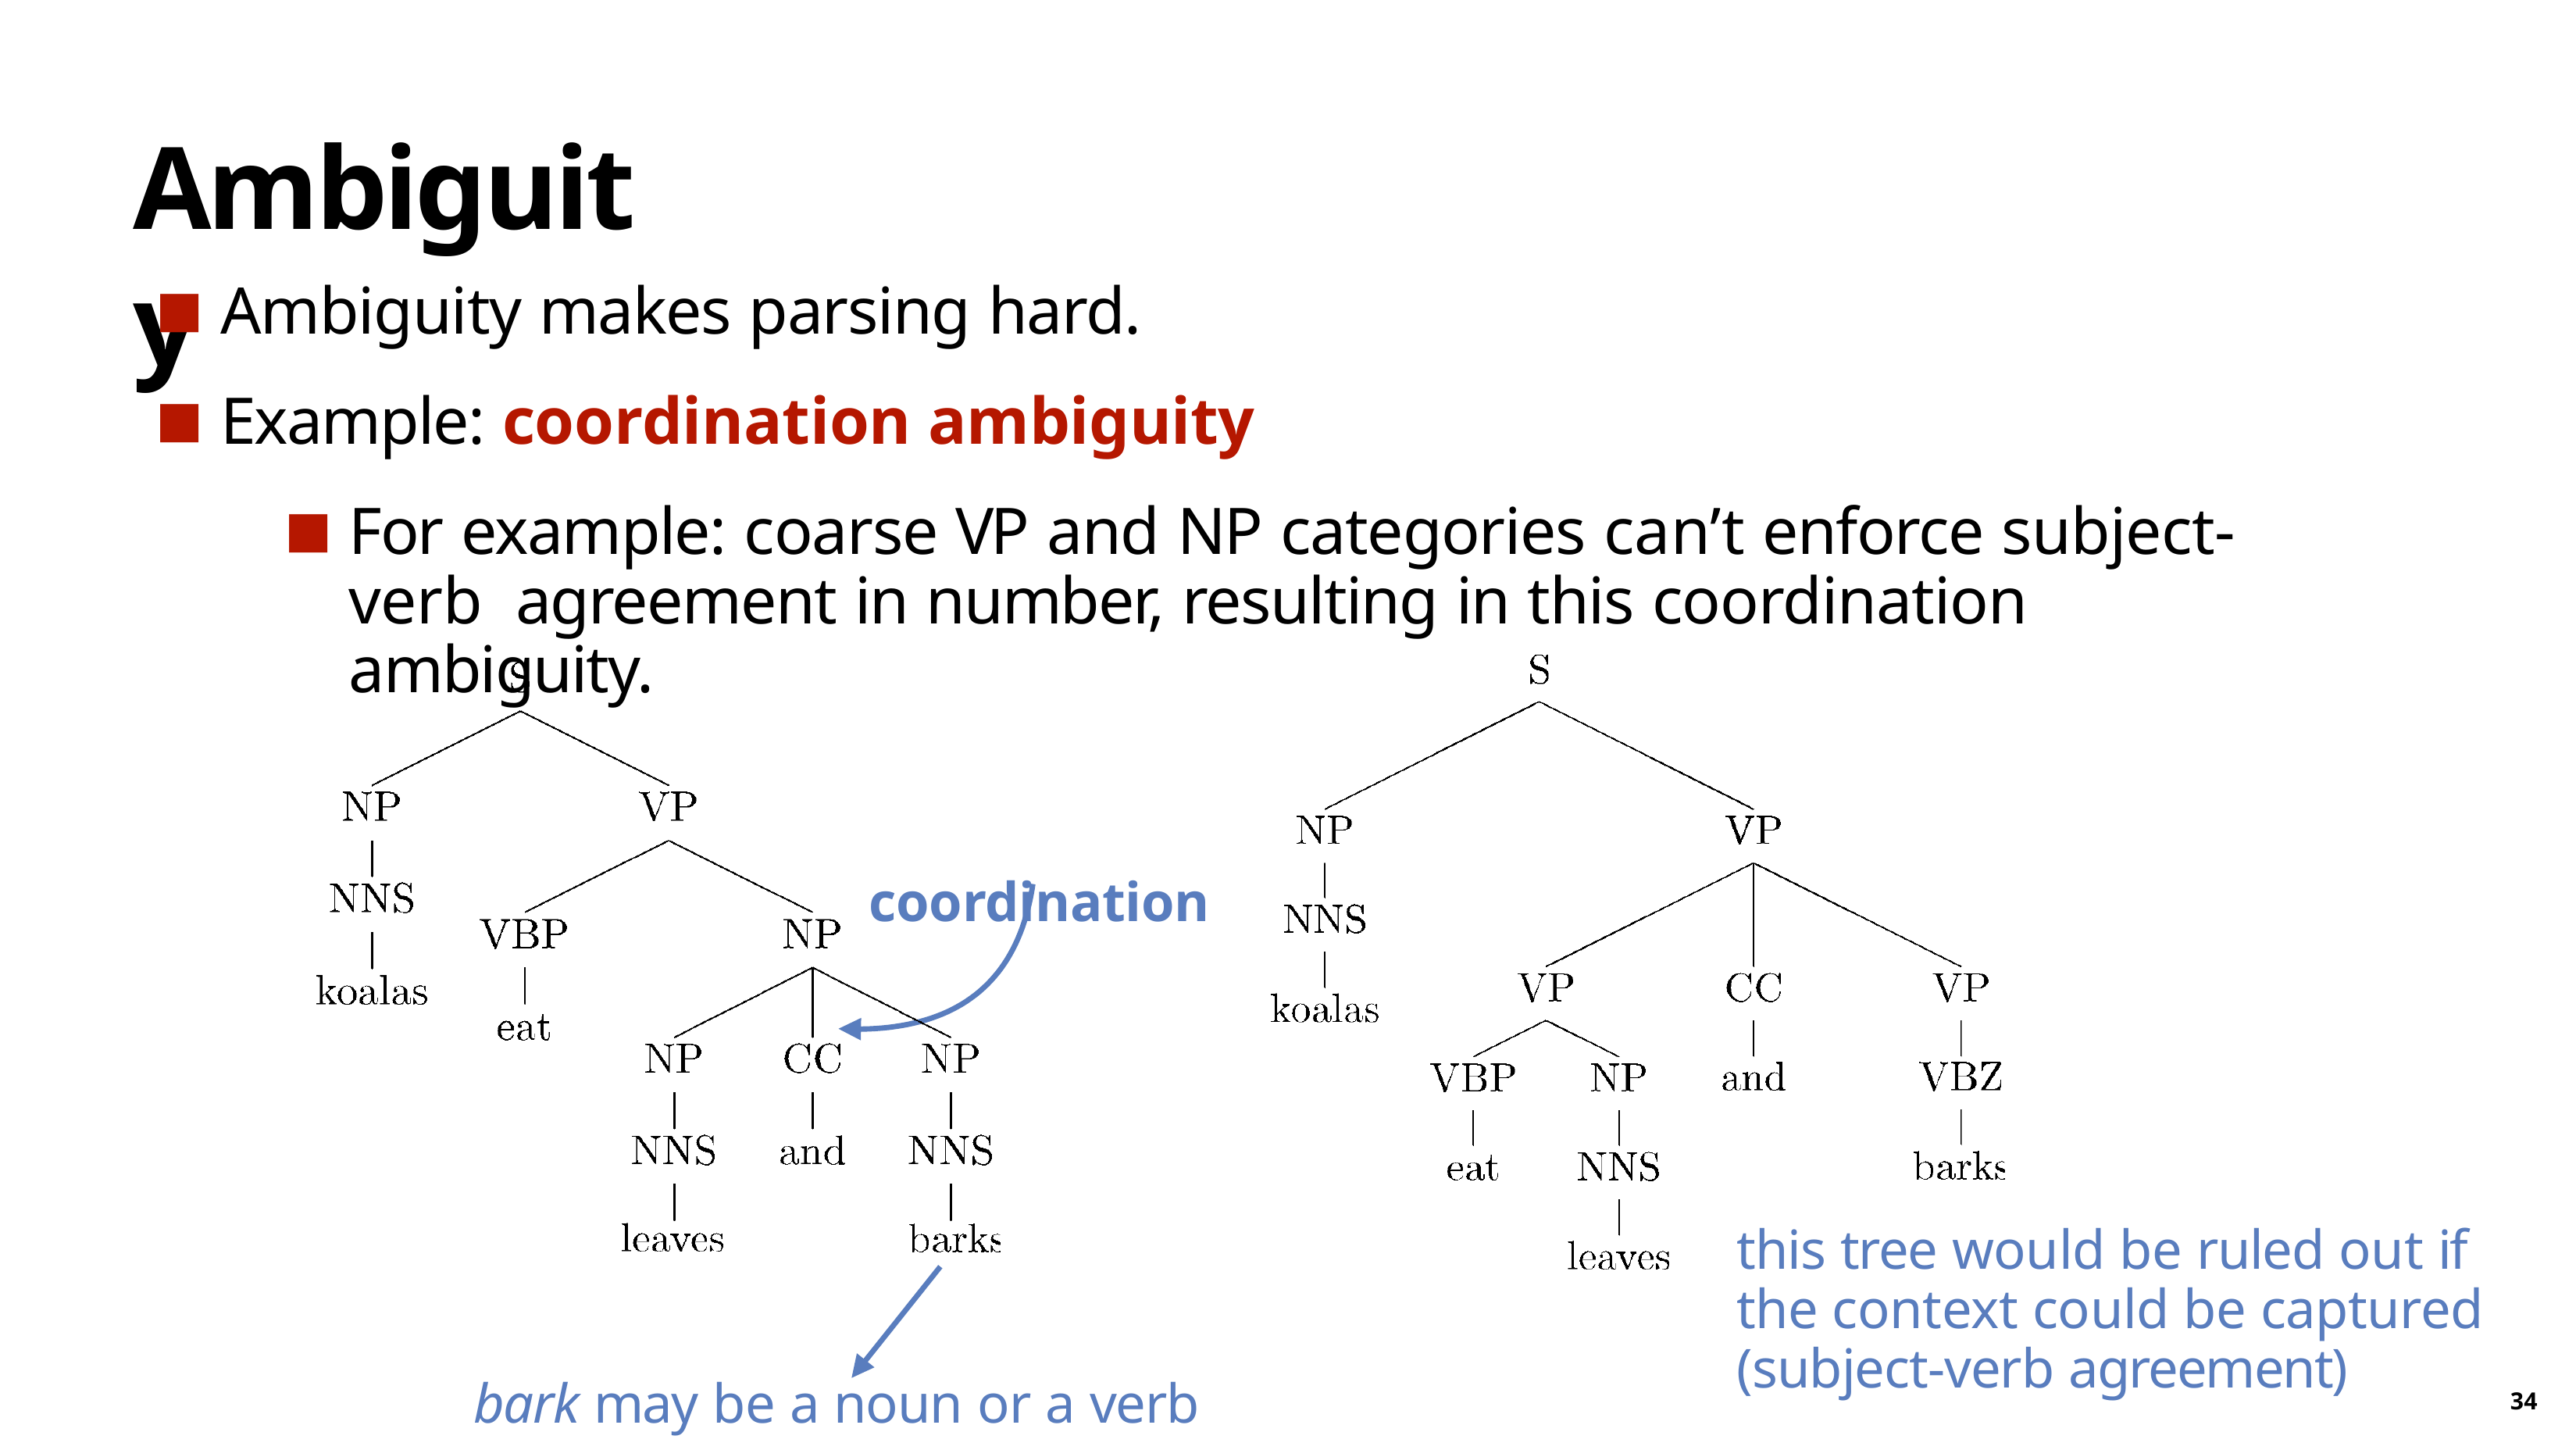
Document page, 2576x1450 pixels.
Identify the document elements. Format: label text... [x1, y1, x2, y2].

text_box bark may be a noun or a verb [472, 1370, 1270, 1434]
text_box 34 [2508, 1384, 2539, 1415]
picture [1269, 655, 2005, 1270]
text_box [316, 662, 1001, 1379]
text_box this tree would be ruled out if the context could be captured (subject-verb agreement) [1735, 1212, 2539, 1399]
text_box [1005, 880, 1036, 1041]
title Ambiguity [130, 113, 662, 389]
text_box Ambiguity makes parsing hard. Example: coordination ambiguity For example: coarse VP and NP categories can’t enforce subject-verb agreement in number, resulting in this coordination ambiguity. coordination [154, 252, 2288, 933]
